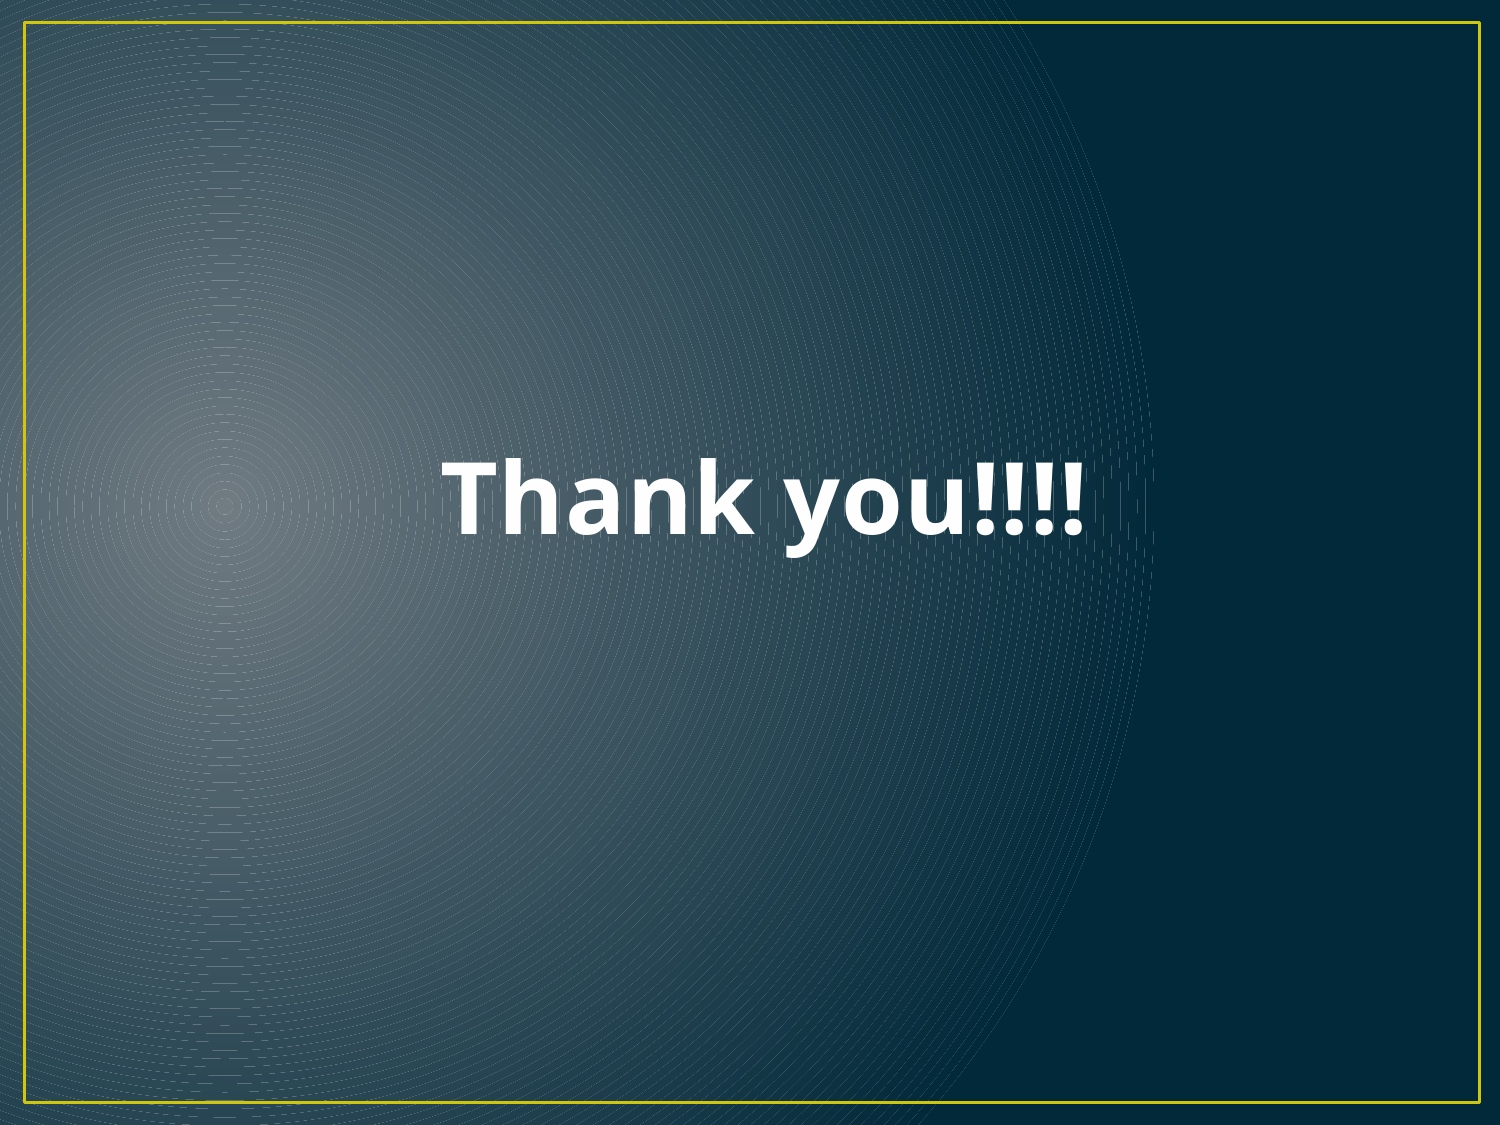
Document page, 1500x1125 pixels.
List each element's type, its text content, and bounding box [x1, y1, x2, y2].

title Thank you!!!! [425, 375, 1175, 563]
